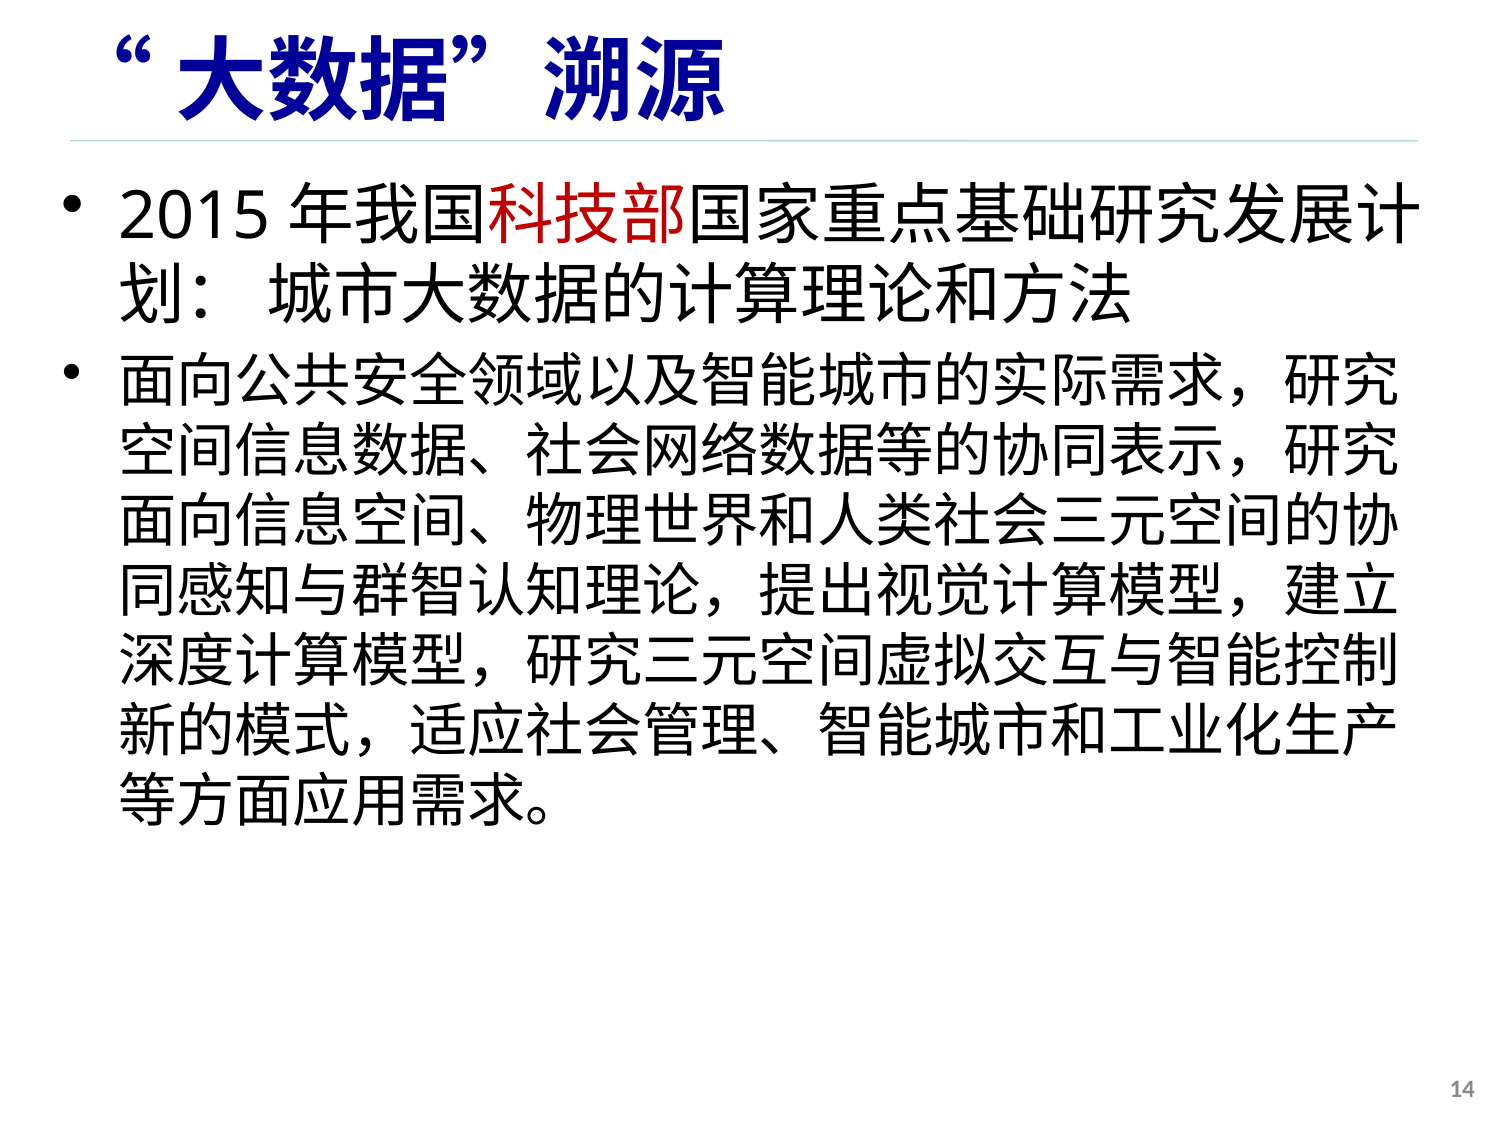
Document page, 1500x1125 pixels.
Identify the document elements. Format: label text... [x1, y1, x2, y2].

title “大数据”溯源 [46, 11, 1419, 143]
list 2015年我国科技部国家重点基础研究发展计划： 城市大数据的计算理论和方法 面向公共安全领域以及智能城市的实际需求，研究空间信息数据、社会网络数据等的协同表示，研究面向信息空间、物理世界和人类社会三元空间的协同感知与群智认知理论，提出视觉计算模型，建立深度计算模型，研究三元空间虚拟交互与智能控制新的模式，适应社会管理、智能城市和工业化生产等方面应用需求。 [46, 163, 1442, 1055]
text_box 14 [1139, 1057, 1490, 1118]
